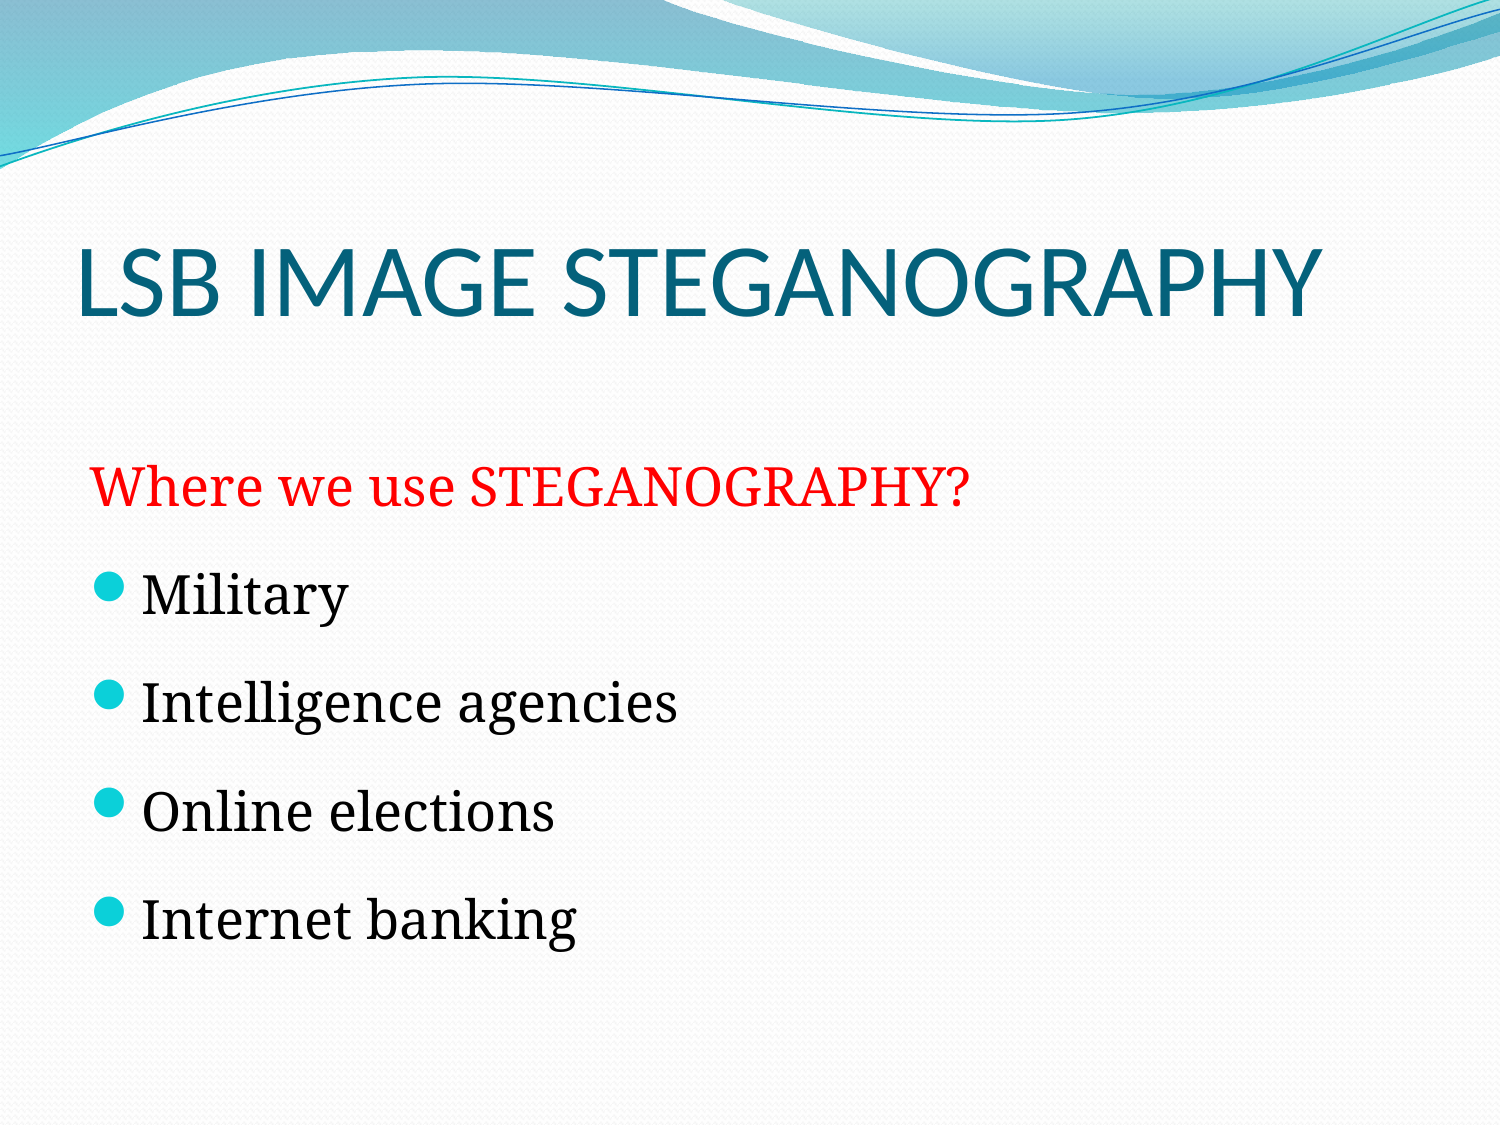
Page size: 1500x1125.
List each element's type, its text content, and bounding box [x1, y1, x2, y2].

list Where we use STEGANOGRAPHY? Military Intelligence agencies Online elections Internet banking [75, 412, 1425, 1038]
title LSB IMAGE STEGANOGRAPHY [75, 149, 1425, 338]
